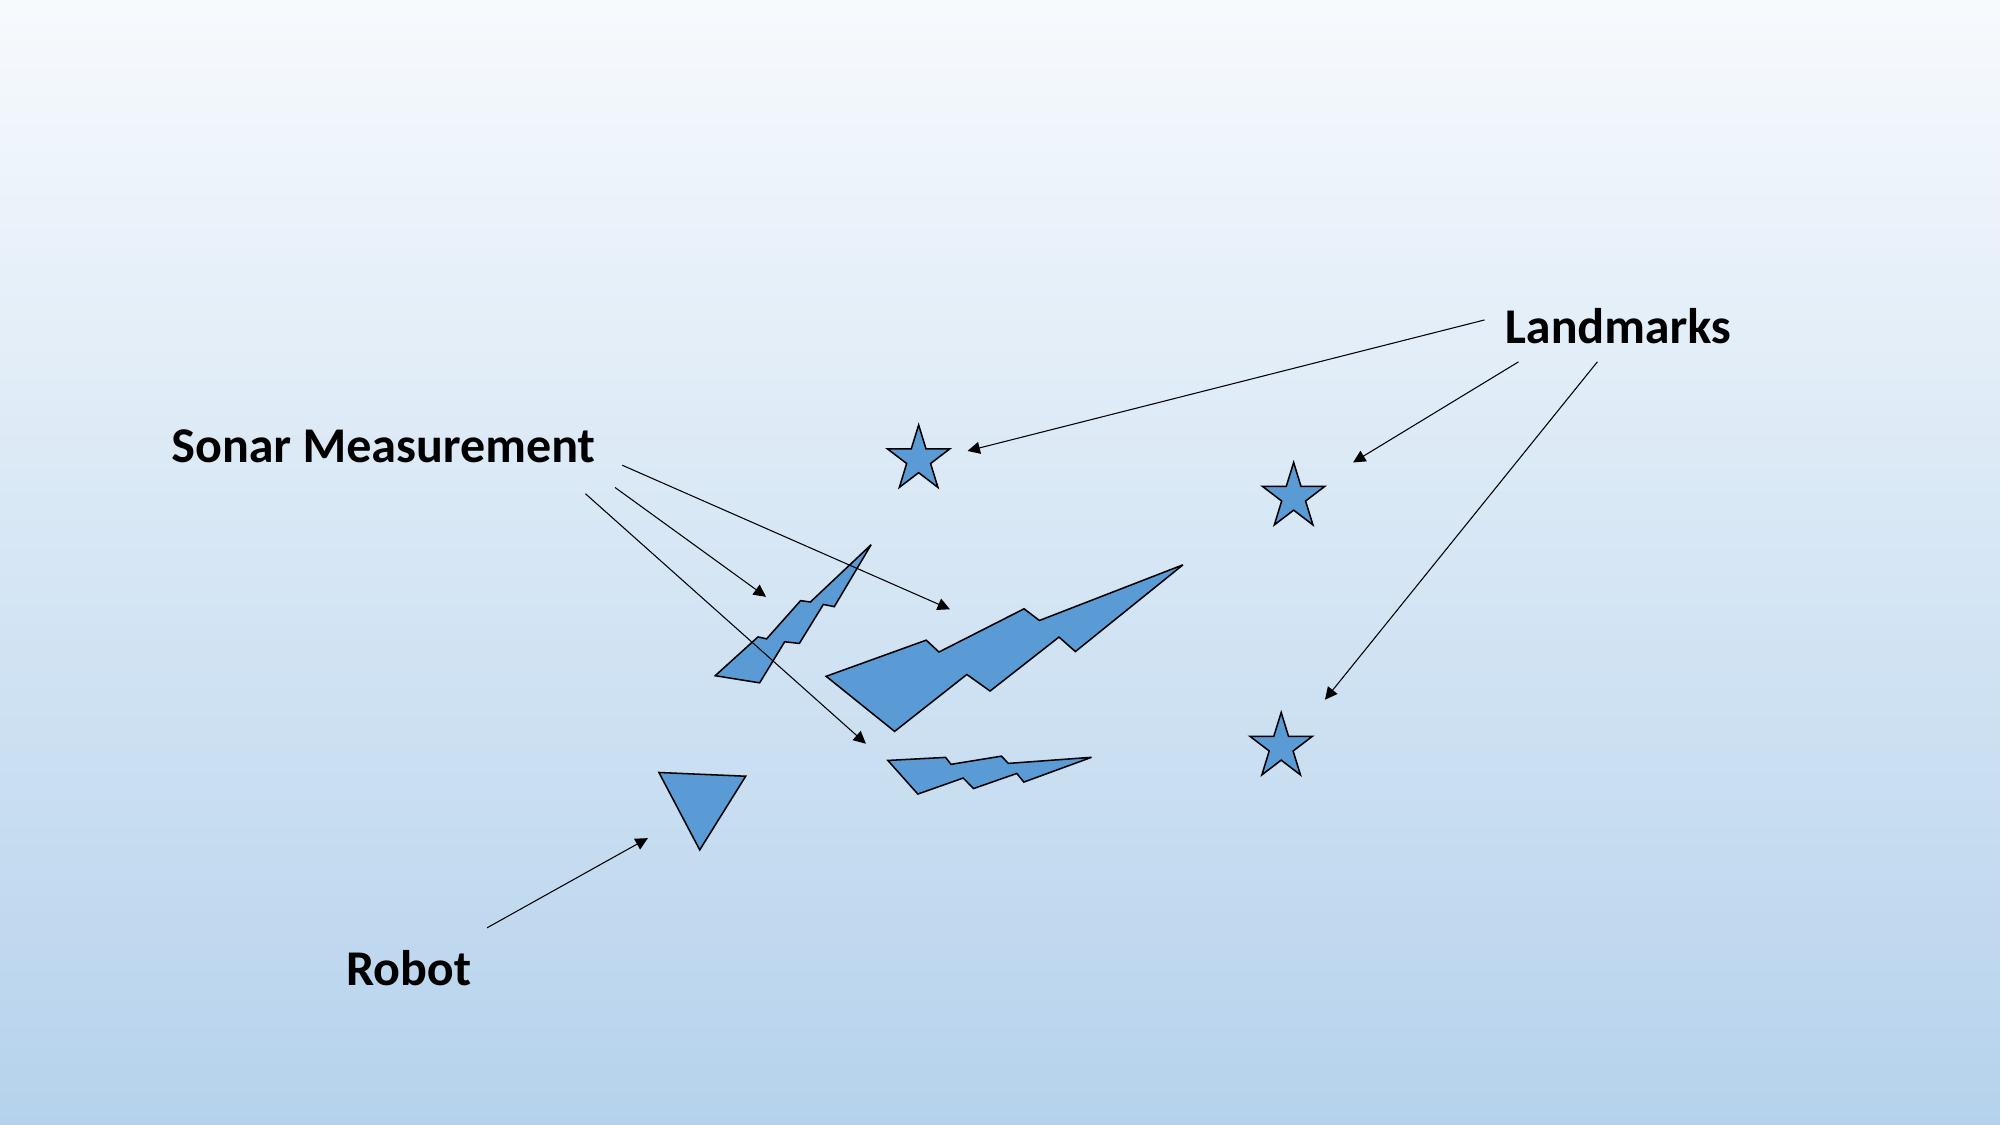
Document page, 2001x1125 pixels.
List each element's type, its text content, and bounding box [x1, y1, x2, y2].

text_box [1262, 462, 1324, 525]
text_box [1324, 361, 1598, 700]
text_box Landmarks [1490, 286, 1747, 361]
text_box [887, 756, 1092, 795]
text_box Robot [331, 927, 487, 1003]
text_box [887, 424, 950, 465]
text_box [585, 493, 866, 744]
text_box [1249, 712, 1313, 775]
text_box [658, 772, 746, 850]
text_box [487, 838, 648, 928]
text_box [967, 319, 1485, 451]
text_box Sonar Measurement [156, 405, 611, 481]
text_box [866, 564, 1183, 732]
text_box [622, 465, 950, 610]
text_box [615, 487, 622, 493]
